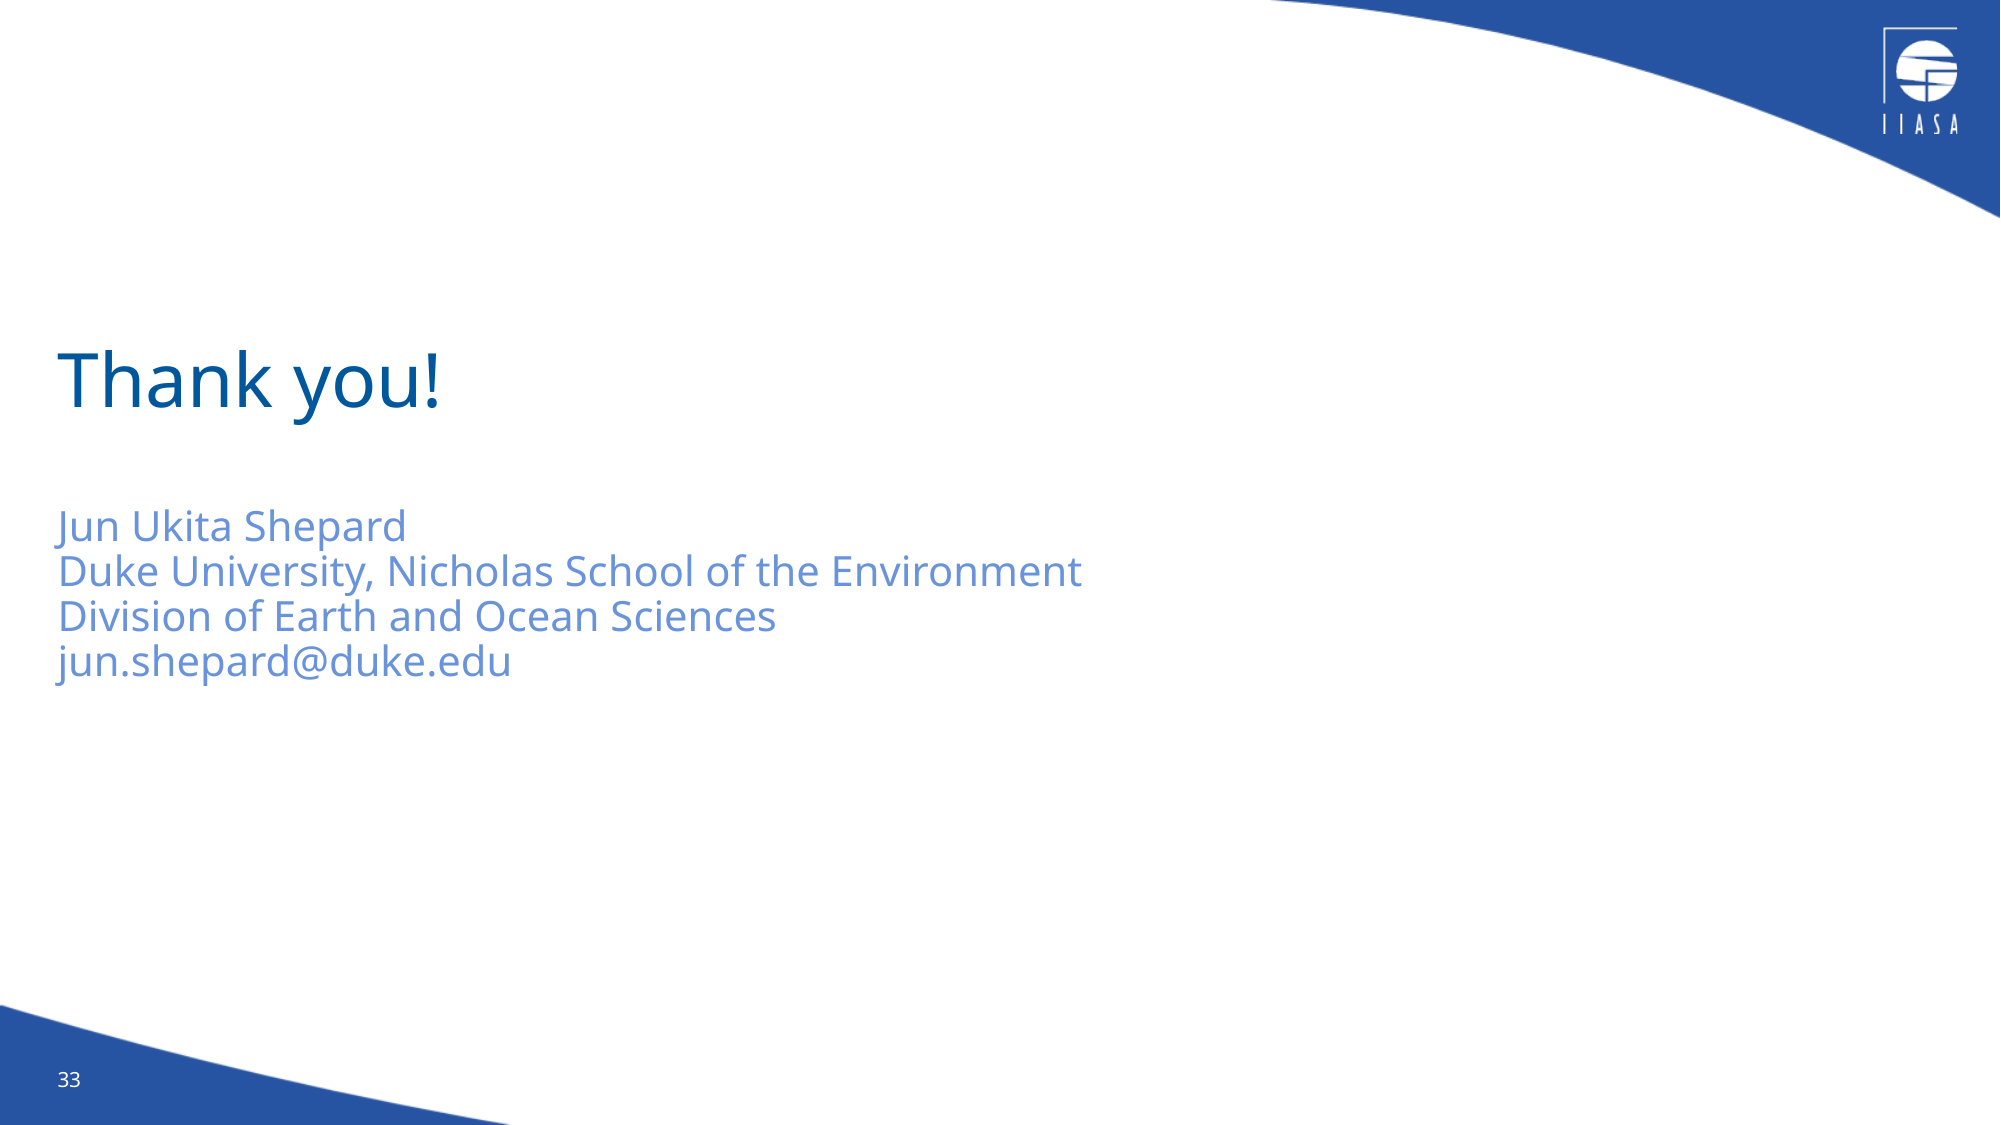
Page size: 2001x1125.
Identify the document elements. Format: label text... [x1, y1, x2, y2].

title Thank you! Jun Ukita Shepard Duke University, Nicholas School of the Environment Division of Earth and Ocean Sciences jun.shepard@duke.edu [42, 336, 1619, 743]
picture [0, 0, 2000, 1125]
slide_number 33 [42, 1042, 493, 1102]
